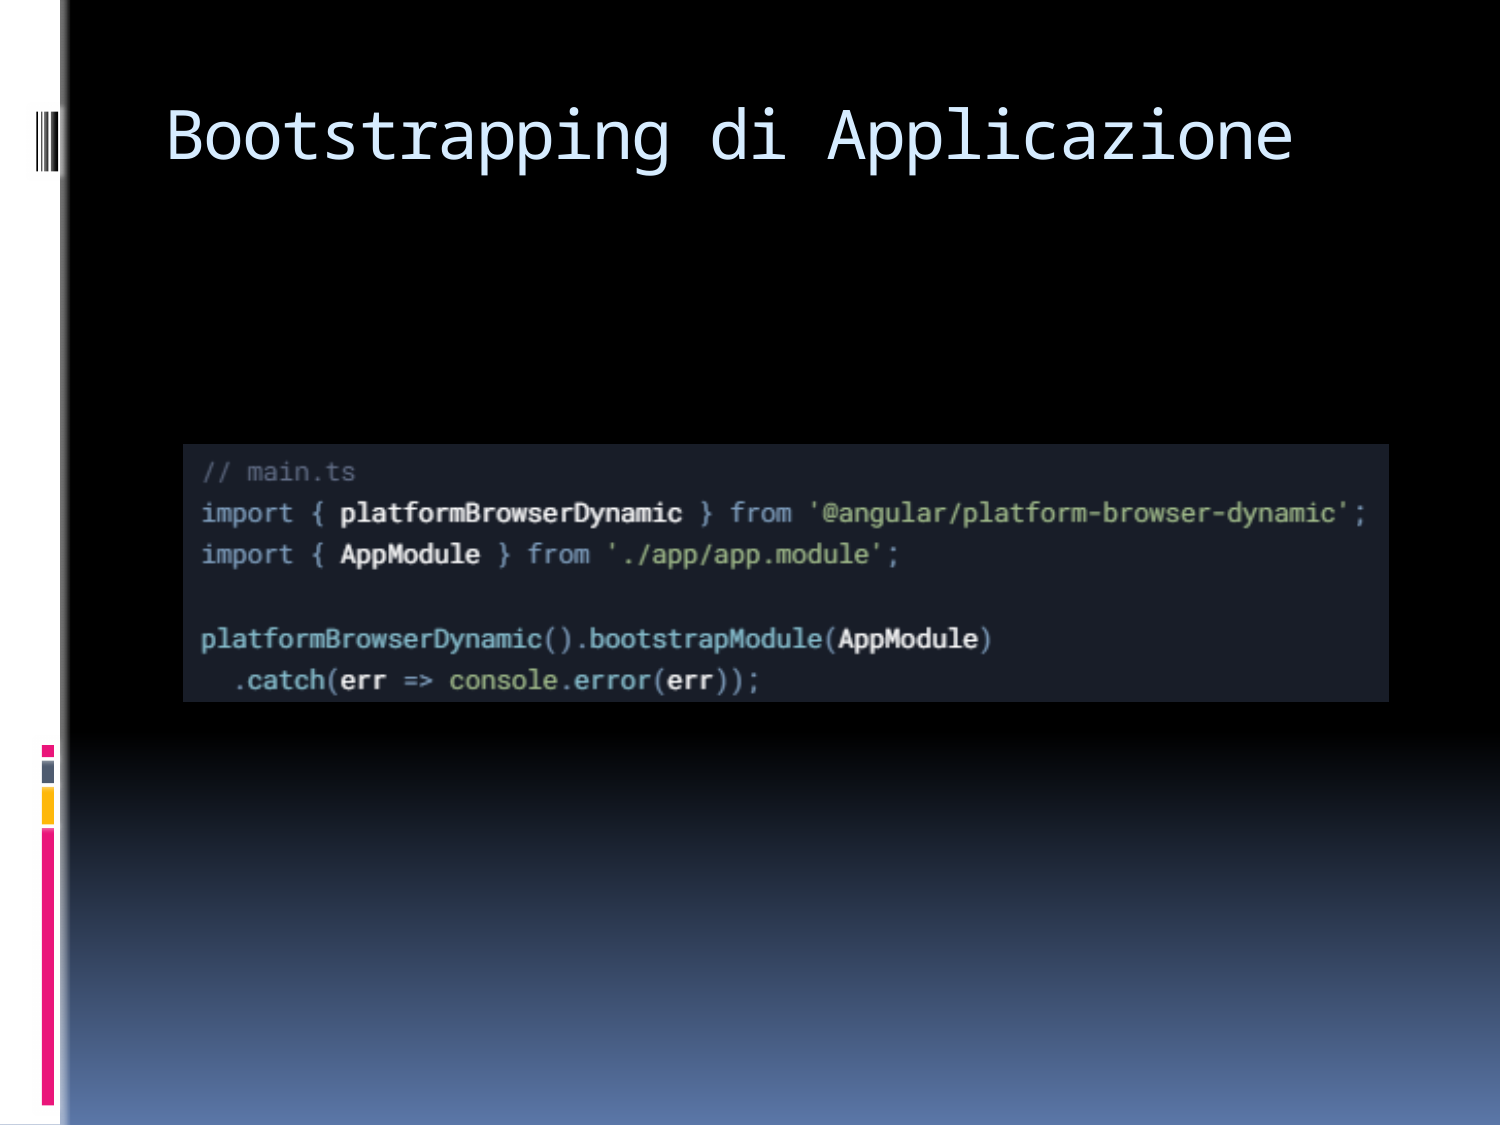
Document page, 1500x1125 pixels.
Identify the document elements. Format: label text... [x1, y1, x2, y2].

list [182, 443, 1390, 703]
title Bootstrapping di Applicazione [150, 83, 1425, 234]
